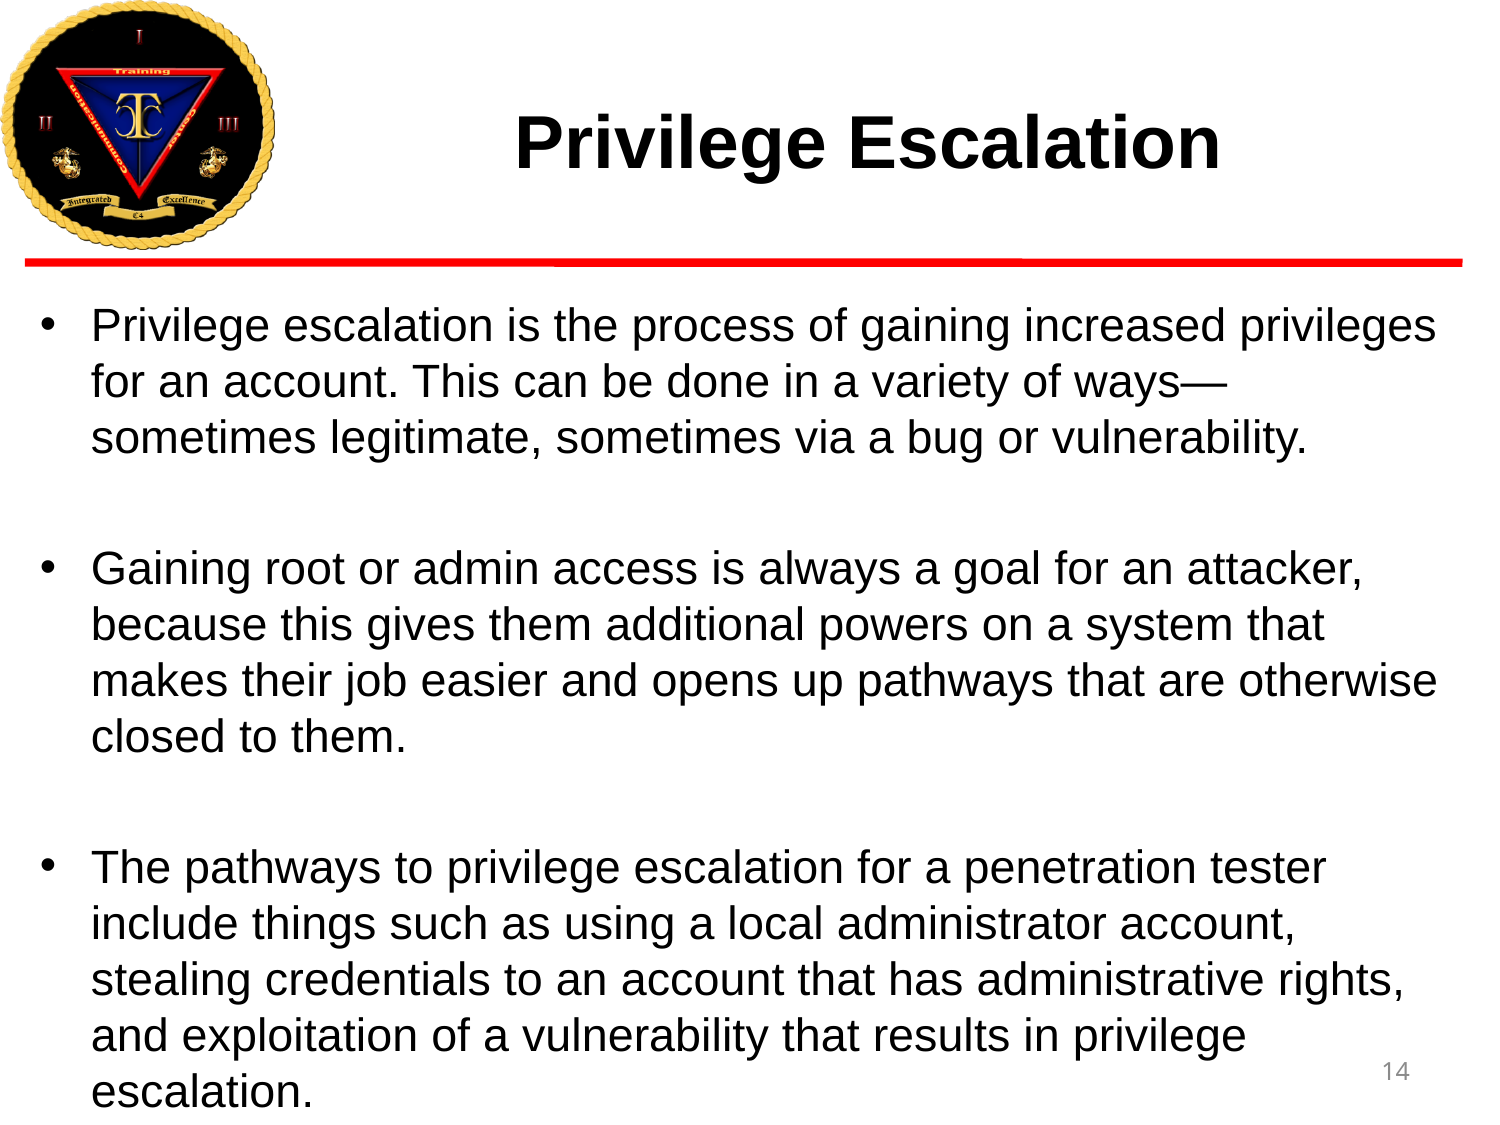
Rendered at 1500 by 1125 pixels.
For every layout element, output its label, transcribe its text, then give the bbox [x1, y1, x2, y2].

list Privilege escalation is the process of gaining increased privileges for an account. This can be done in a variety of ways—sometimes legitimate, sometimes via a bug or vulnerability. Gaining root or admin access is always a goal for an attacker, because this gives them additional powers on a system that makes their job easier and opens up pathways that are otherwise closed to them. The pathways to privilege escalation for a penetration tester include things such as using a local administrator account, stealing credentials to an account that has administrative rights, and exploitation of a vulnerability that results in privilege escalation. [24, 287, 1463, 1125]
picture [0, 0, 275, 250]
slide_number 14 [1074, 1042, 1425, 1103]
title Privilege Escalation [274, 44, 1463, 233]
